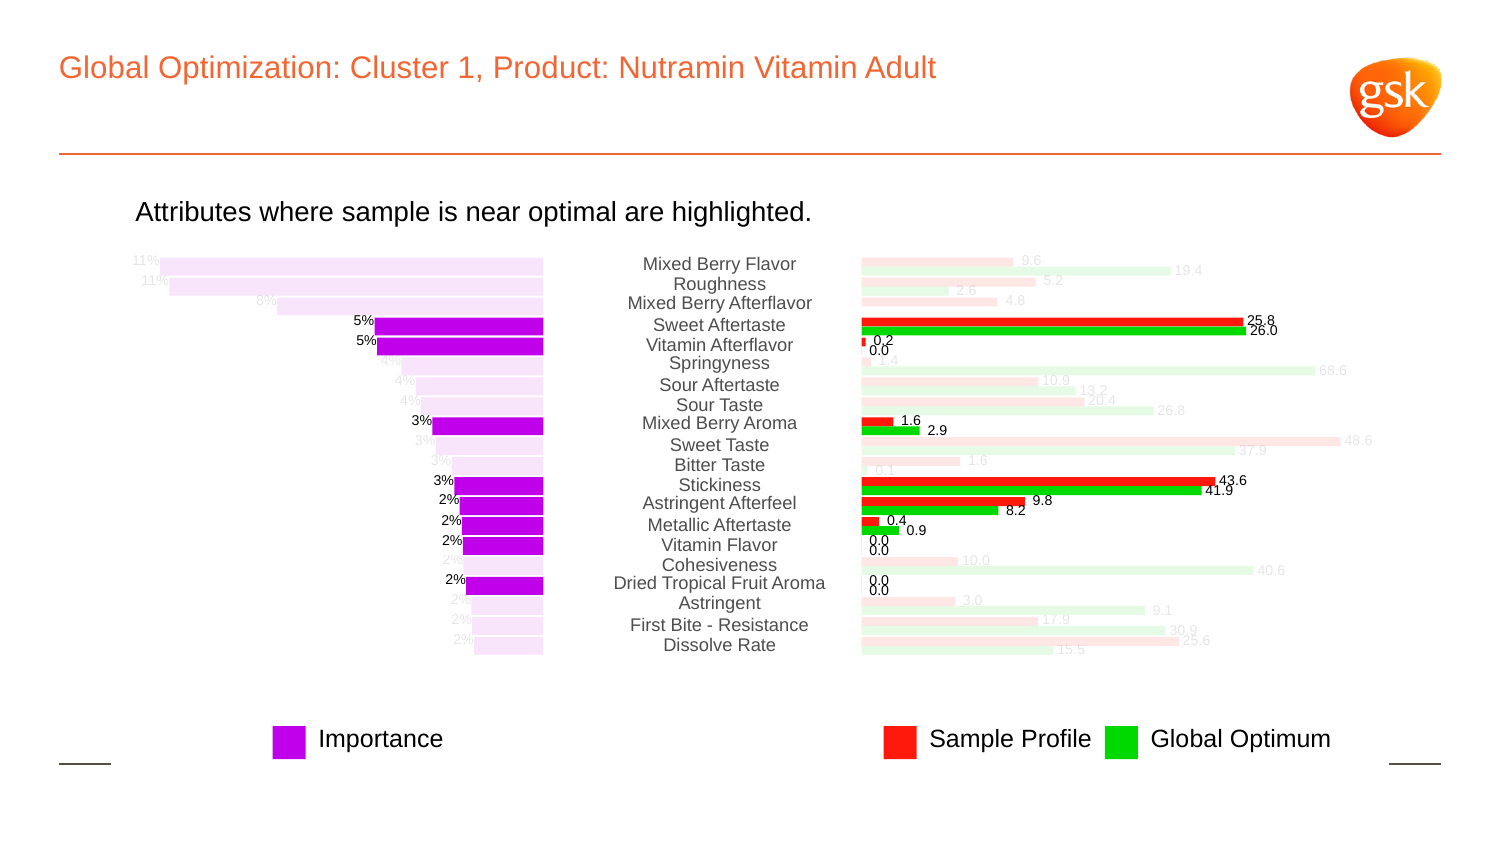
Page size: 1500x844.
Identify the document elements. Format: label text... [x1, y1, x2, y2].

picture [1333, 38, 1457, 157]
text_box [112, 194, 1388, 796]
title Global Optimization: Cluster 1, Product: Nutramin Vitamin Adult [58, 47, 1302, 86]
